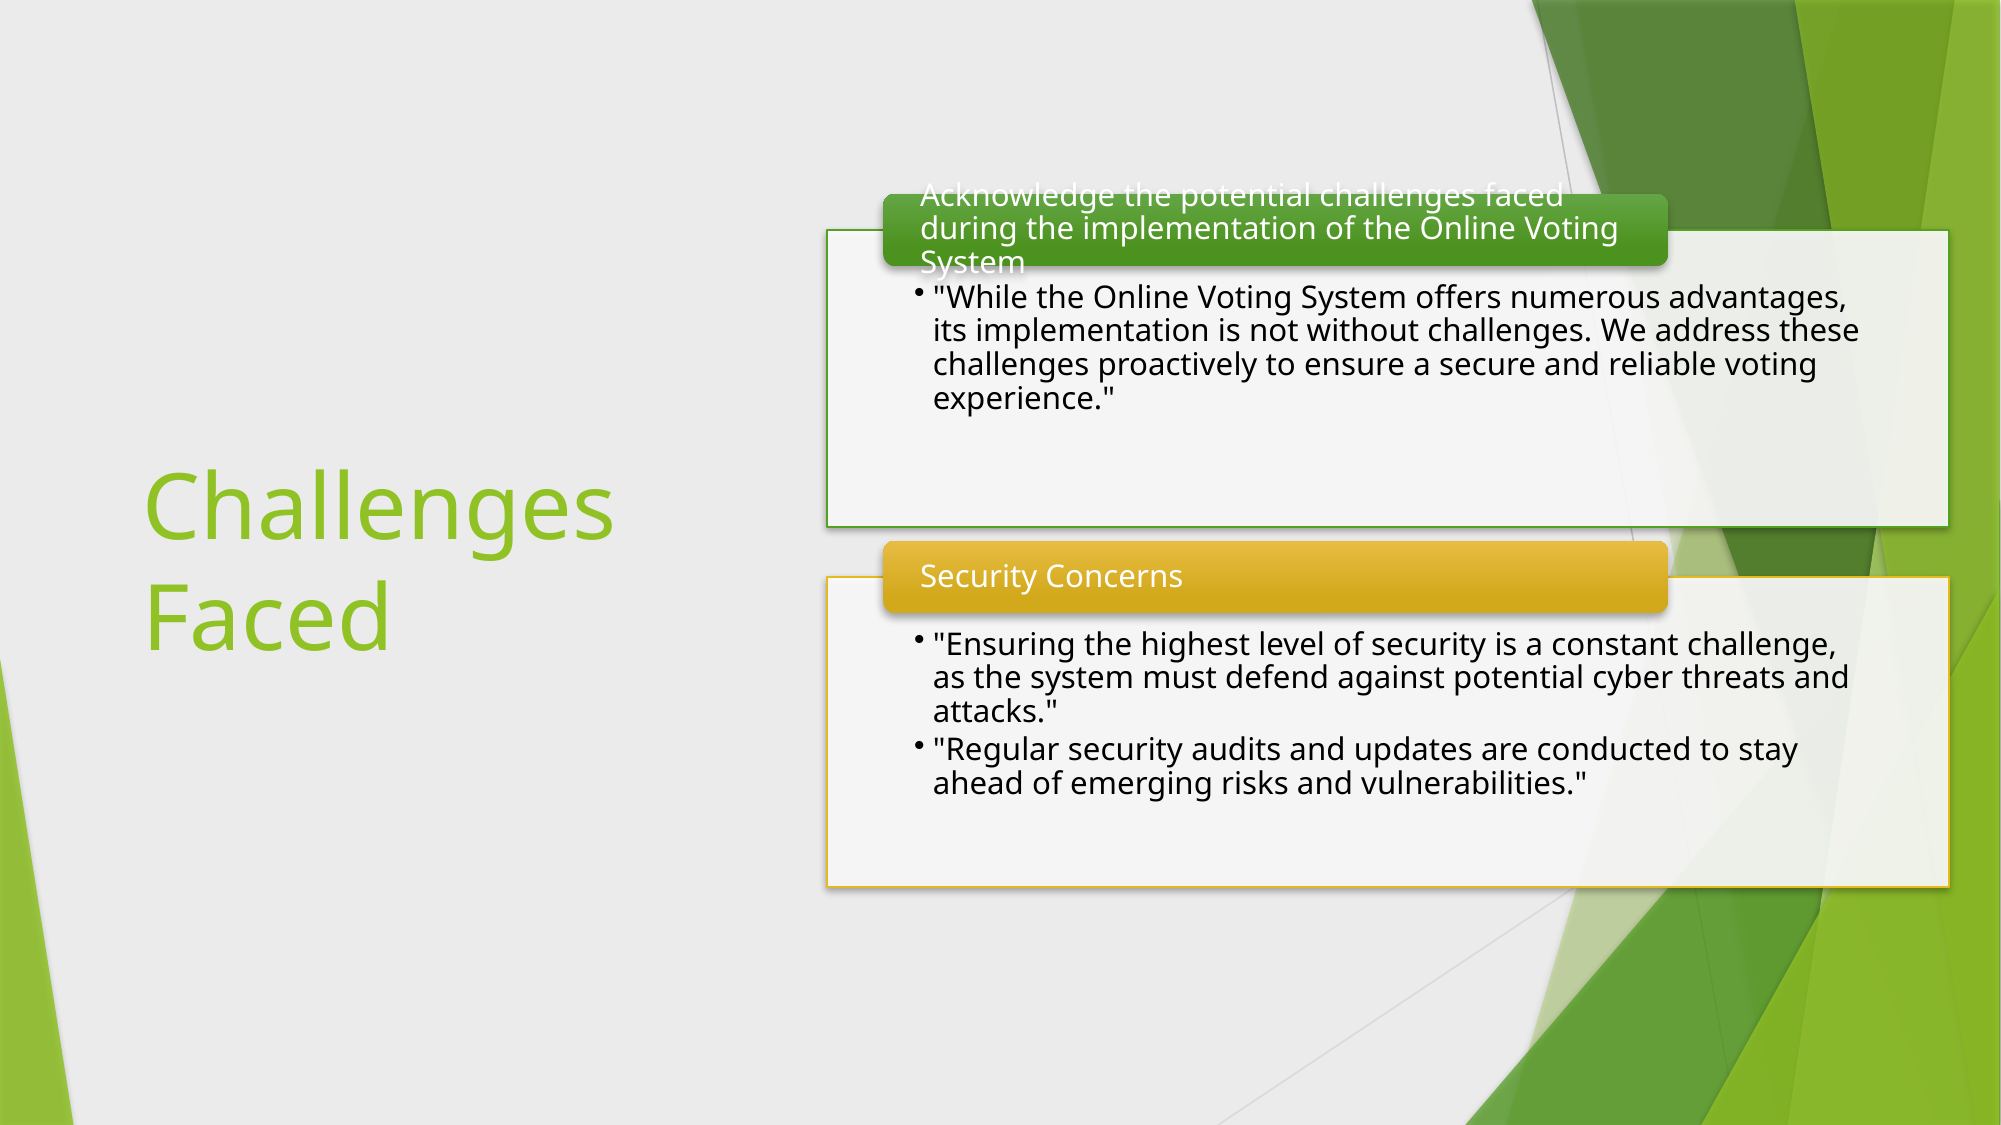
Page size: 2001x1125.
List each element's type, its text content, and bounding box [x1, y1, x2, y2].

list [826, 38, 1950, 1043]
title Challenges Faced [127, 81, 776, 1036]
